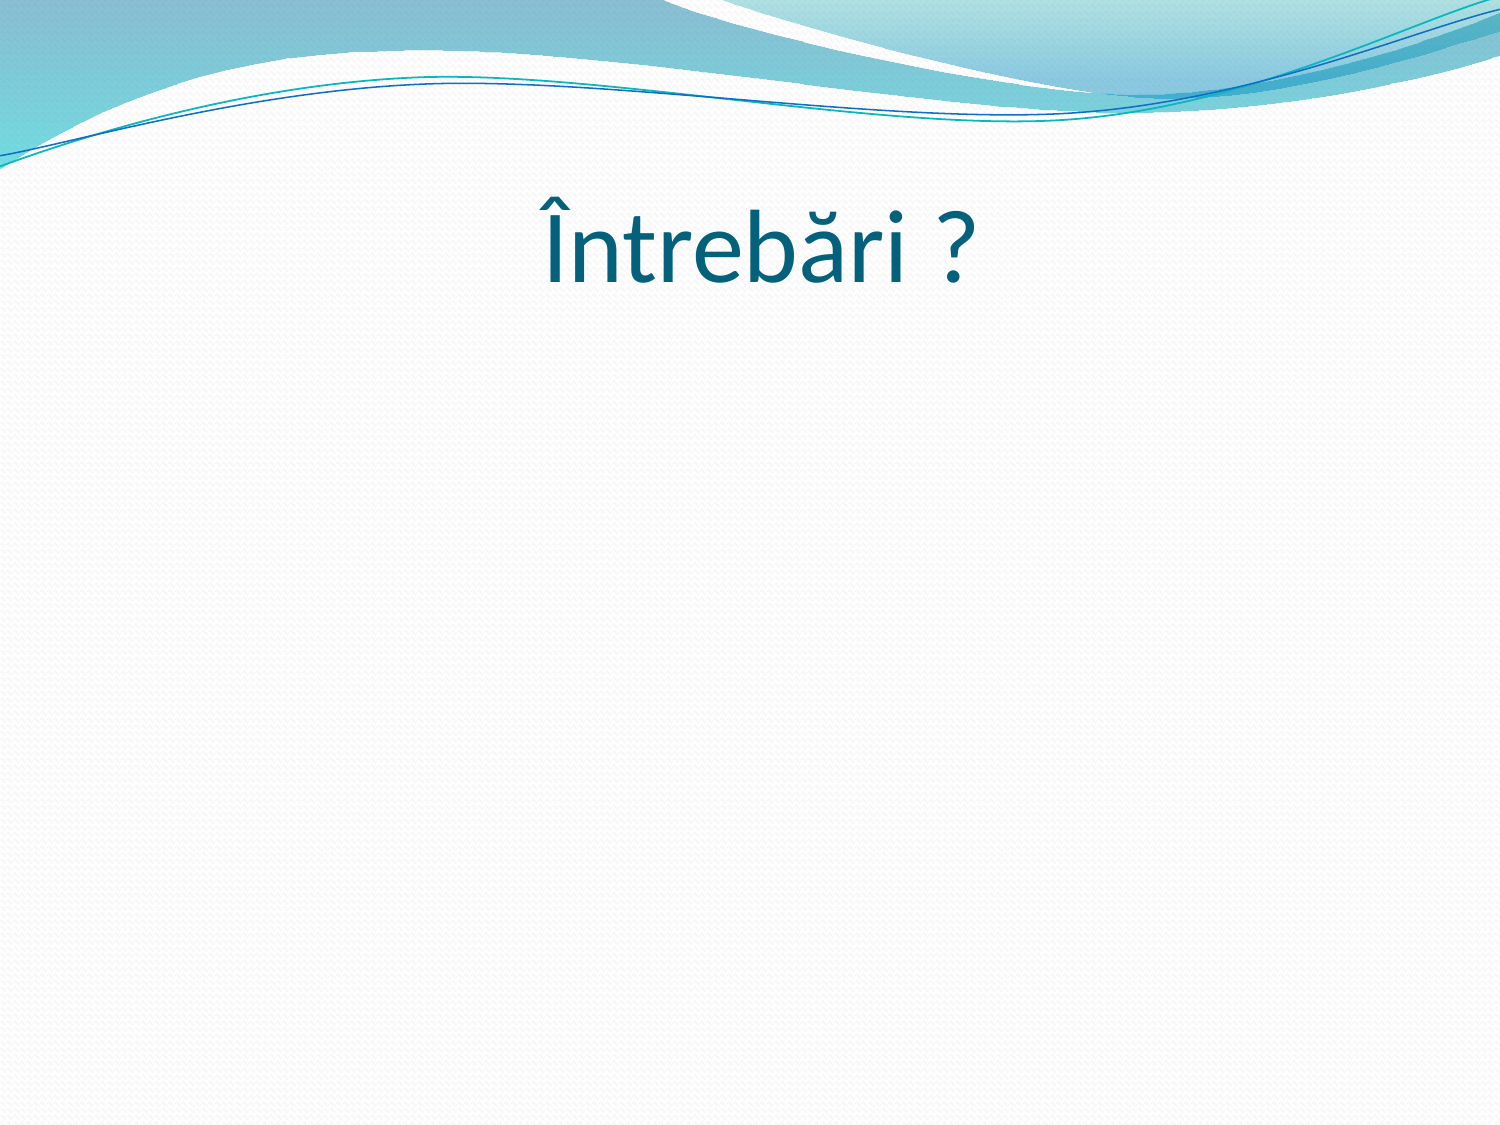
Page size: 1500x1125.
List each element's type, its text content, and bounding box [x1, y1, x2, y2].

title Întrebări ? [75, 115, 1425, 303]
